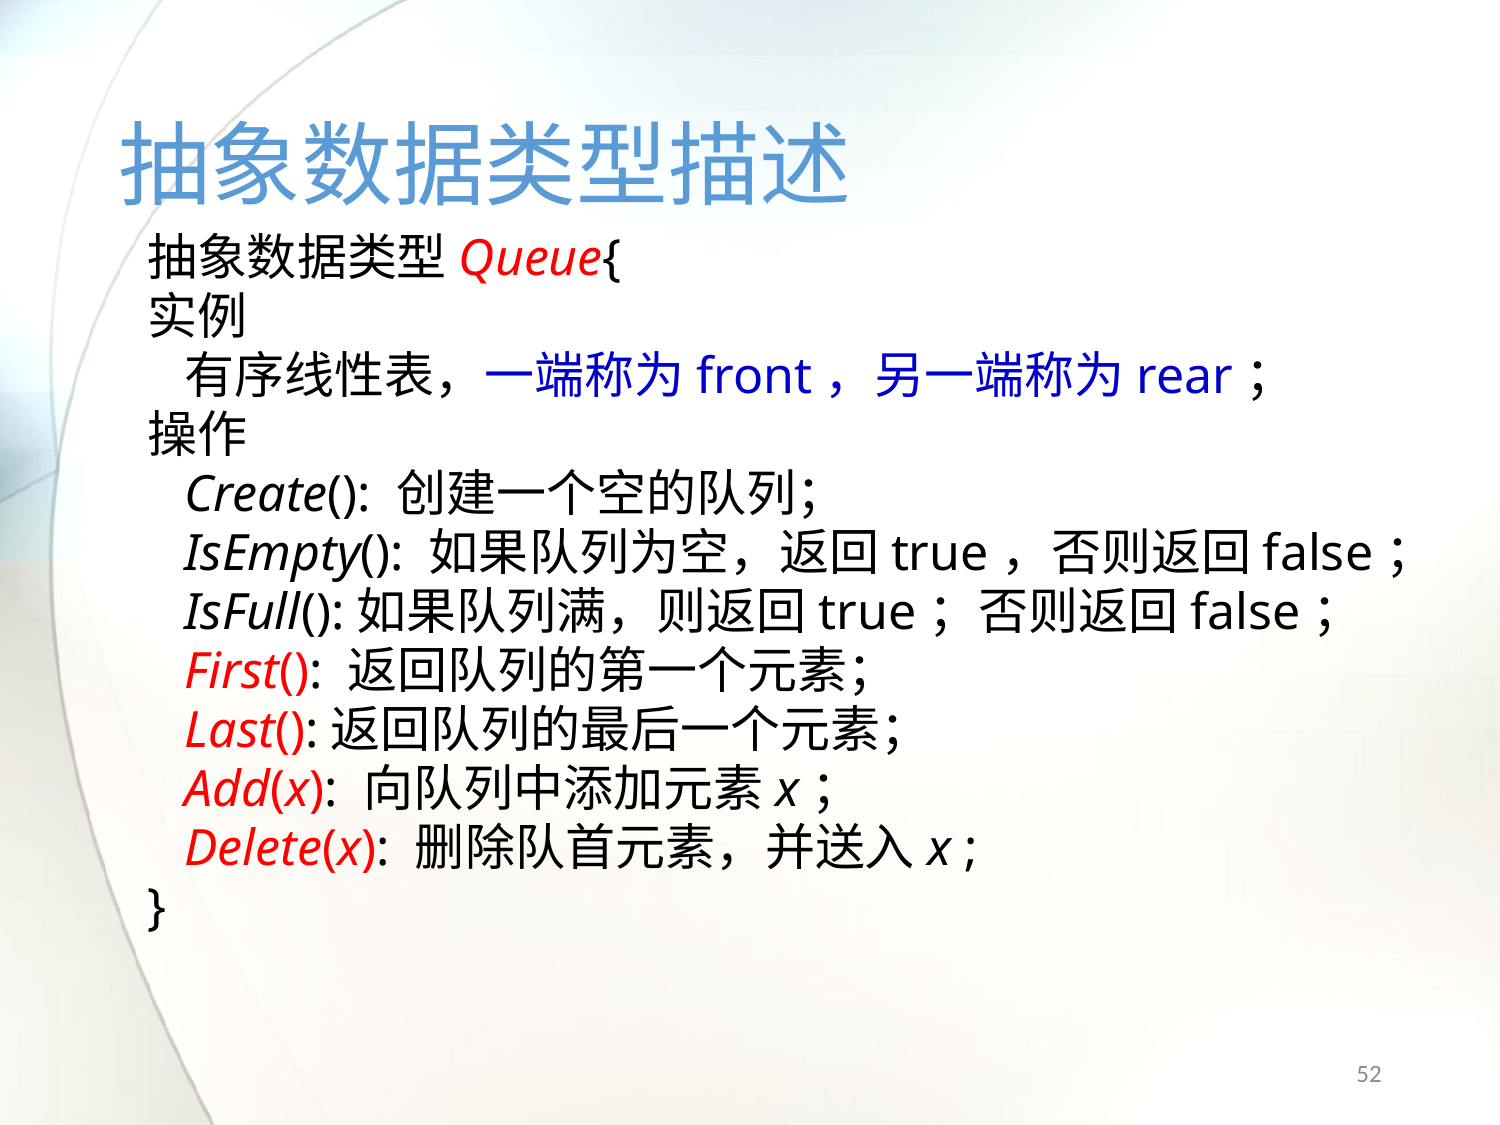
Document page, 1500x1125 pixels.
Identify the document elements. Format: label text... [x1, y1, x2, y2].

list 抽象数据类型Queue{ 实例 有序线性表，一端称为front，另一端称为rear； 操作 Create(): 创建一个空的队列； IsEmpty(): 如果队列为空，返回true，否则返回false； IsFull():如果队列满，则返回true；否则返回false； First(): 返回队列的第一个元素； Last():返回队列的最后一个元素； Add(x): 向队列中添加元素x； Delete(x): 删除队首元素，并送入x ; } [132, 224, 1469, 1125]
title 抽象数据类型描述 [103, 59, 1397, 278]
picture [0, 0, 1500, 1125]
slide_number 52 [1059, 1042, 1397, 1103]
